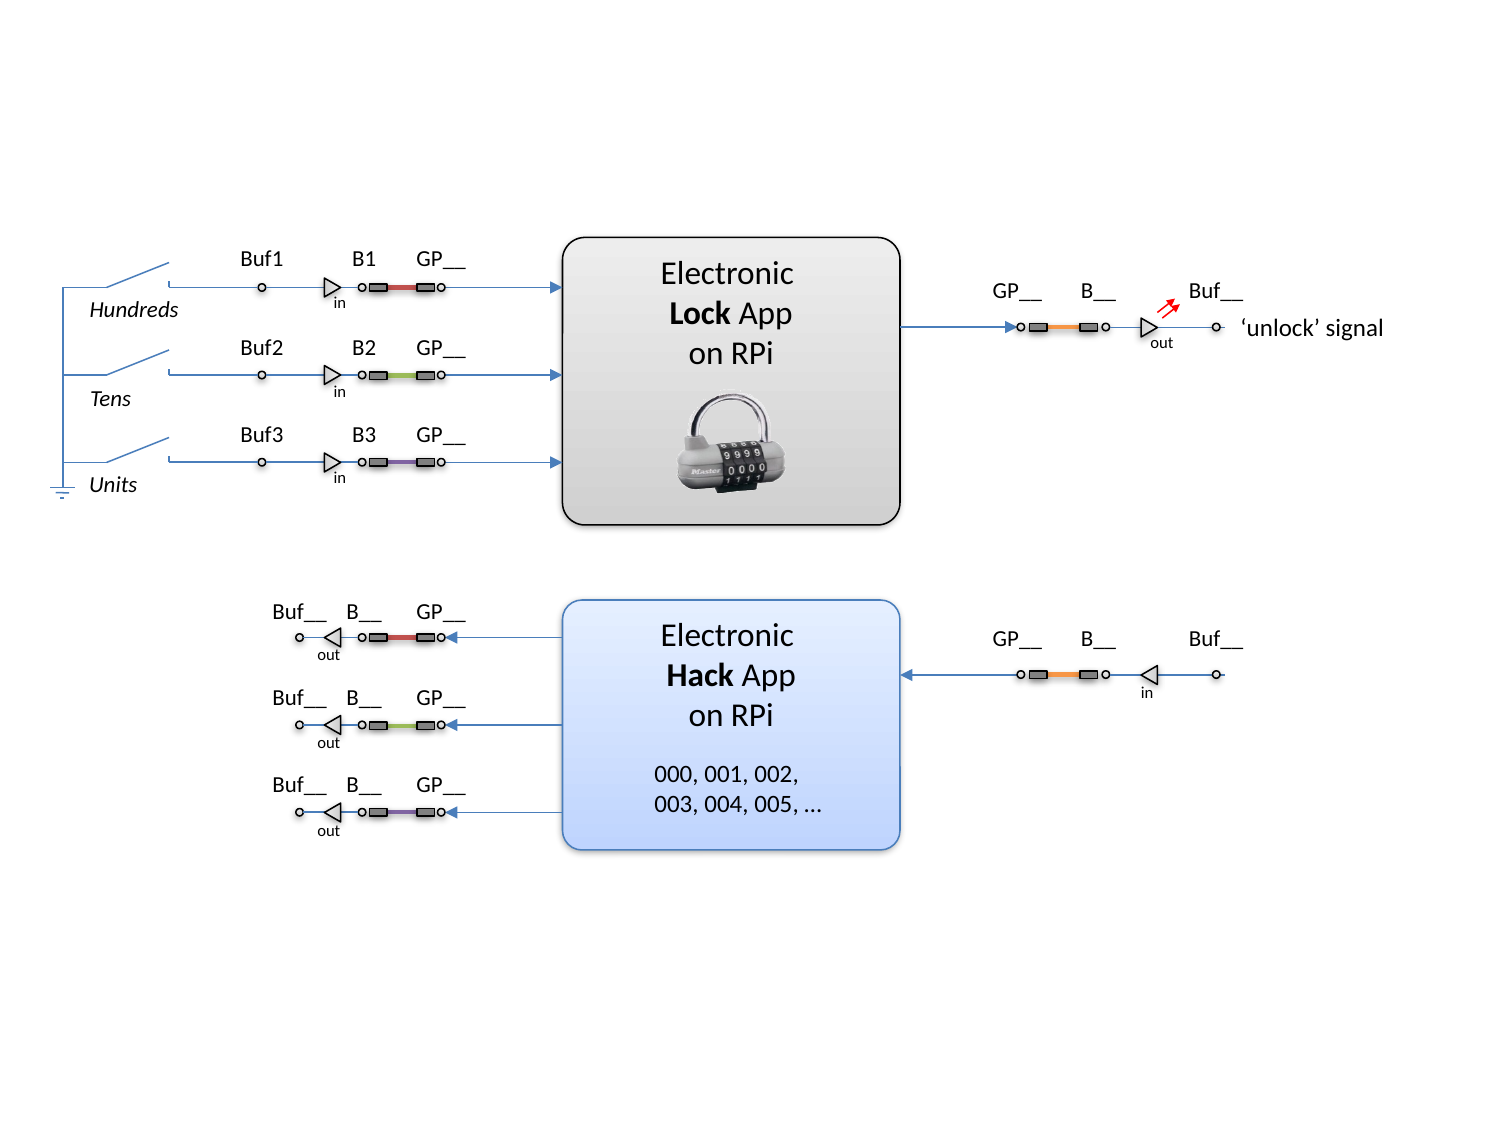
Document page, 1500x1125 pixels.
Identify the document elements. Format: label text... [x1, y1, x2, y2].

text_box [437, 720, 446, 730]
text_box in [318, 284, 362, 320]
text_box [416, 721, 435, 725]
text_box [358, 370, 366, 380]
text_box [369, 721, 388, 725]
text_box in [1126, 684, 1169, 710]
text_box GP__ [401, 762, 481, 805]
text_box B3 [337, 412, 392, 455]
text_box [1157, 298, 1176, 306]
text_box GP__ [401, 235, 481, 278]
text_box GP__ [977, 616, 1057, 659]
text_box [1016, 670, 1025, 680]
text_box GP__ [977, 268, 1057, 311]
text_box [257, 370, 267, 380]
text_box Buf__ [1174, 268, 1259, 311]
text_box 000, 001, 002, 003, 004, 005, … [639, 749, 857, 825]
text_box [323, 277, 337, 284]
text_box [437, 283, 446, 292]
text_box GP__ [401, 675, 481, 718]
text_box [437, 370, 446, 380]
text_box [357, 807, 366, 817]
text_box out [302, 732, 356, 760]
text_box B__ [1065, 268, 1132, 311]
text_box B2 [337, 324, 392, 368]
text_box [1102, 670, 1111, 680]
text_box [357, 720, 366, 730]
text_box [369, 371, 388, 375]
text_box [1141, 664, 1159, 674]
text_box Buf2 [225, 324, 299, 368]
text_box Electronic Hack App on RPi [561, 599, 901, 851]
text_box [359, 283, 365, 292]
text_box B__ [331, 589, 397, 632]
text_box in [318, 373, 362, 409]
text_box [295, 633, 304, 643]
text_box [437, 633, 446, 643]
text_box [1161, 303, 1181, 319]
text_box Tens [75, 384, 147, 419]
text_box GP__ [401, 412, 481, 455]
text_box B1 [337, 235, 392, 278]
text_box B__ [331, 675, 397, 718]
text_box Buf__ [257, 762, 331, 805]
text_box [1016, 322, 1025, 332]
text_box GP__ [401, 324, 481, 368]
text_box [1029, 670, 1048, 674]
text_box Electronic Lock App on RPi [561, 236, 901, 526]
text_box Buf__ [257, 675, 331, 718]
text_box [257, 283, 267, 292]
text_box GP__ [401, 589, 481, 632]
text_box Hundreds [74, 296, 194, 330]
text_box [438, 457, 446, 467]
text_box [1140, 317, 1153, 324]
text_box [324, 714, 342, 724]
text_box [323, 364, 339, 373]
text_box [106, 437, 170, 463]
text_box Buf__ [257, 589, 331, 632]
text_box [323, 452, 337, 459]
text_box ‘unlock’ signal [1225, 304, 1400, 350]
text_box Buf3 [225, 412, 299, 455]
text_box in [318, 459, 362, 495]
text_box [1211, 670, 1221, 674]
text_box [416, 283, 435, 287]
text_box B__ [331, 762, 397, 805]
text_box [106, 349, 170, 376]
text_box Buf1 [225, 235, 299, 278]
text_box [295, 720, 304, 730]
text_box out [1135, 335, 1189, 360]
text_box Buf__ [1174, 616, 1259, 659]
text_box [106, 262, 170, 288]
text_box [357, 633, 365, 643]
text_box out [302, 819, 356, 847]
text_box [369, 633, 388, 637]
text_box out [302, 644, 356, 671]
picture [674, 387, 788, 513]
text_box [416, 633, 435, 637]
text_box [438, 807, 446, 817]
text_box Units [74, 471, 153, 505]
text_box [369, 283, 388, 287]
text_box [325, 802, 342, 811]
text_box B__ [1065, 616, 1132, 659]
text_box [1101, 322, 1111, 332]
text_box [295, 807, 304, 817]
text_box [416, 371, 435, 375]
text_box [1079, 670, 1098, 674]
text_box [257, 457, 267, 467]
